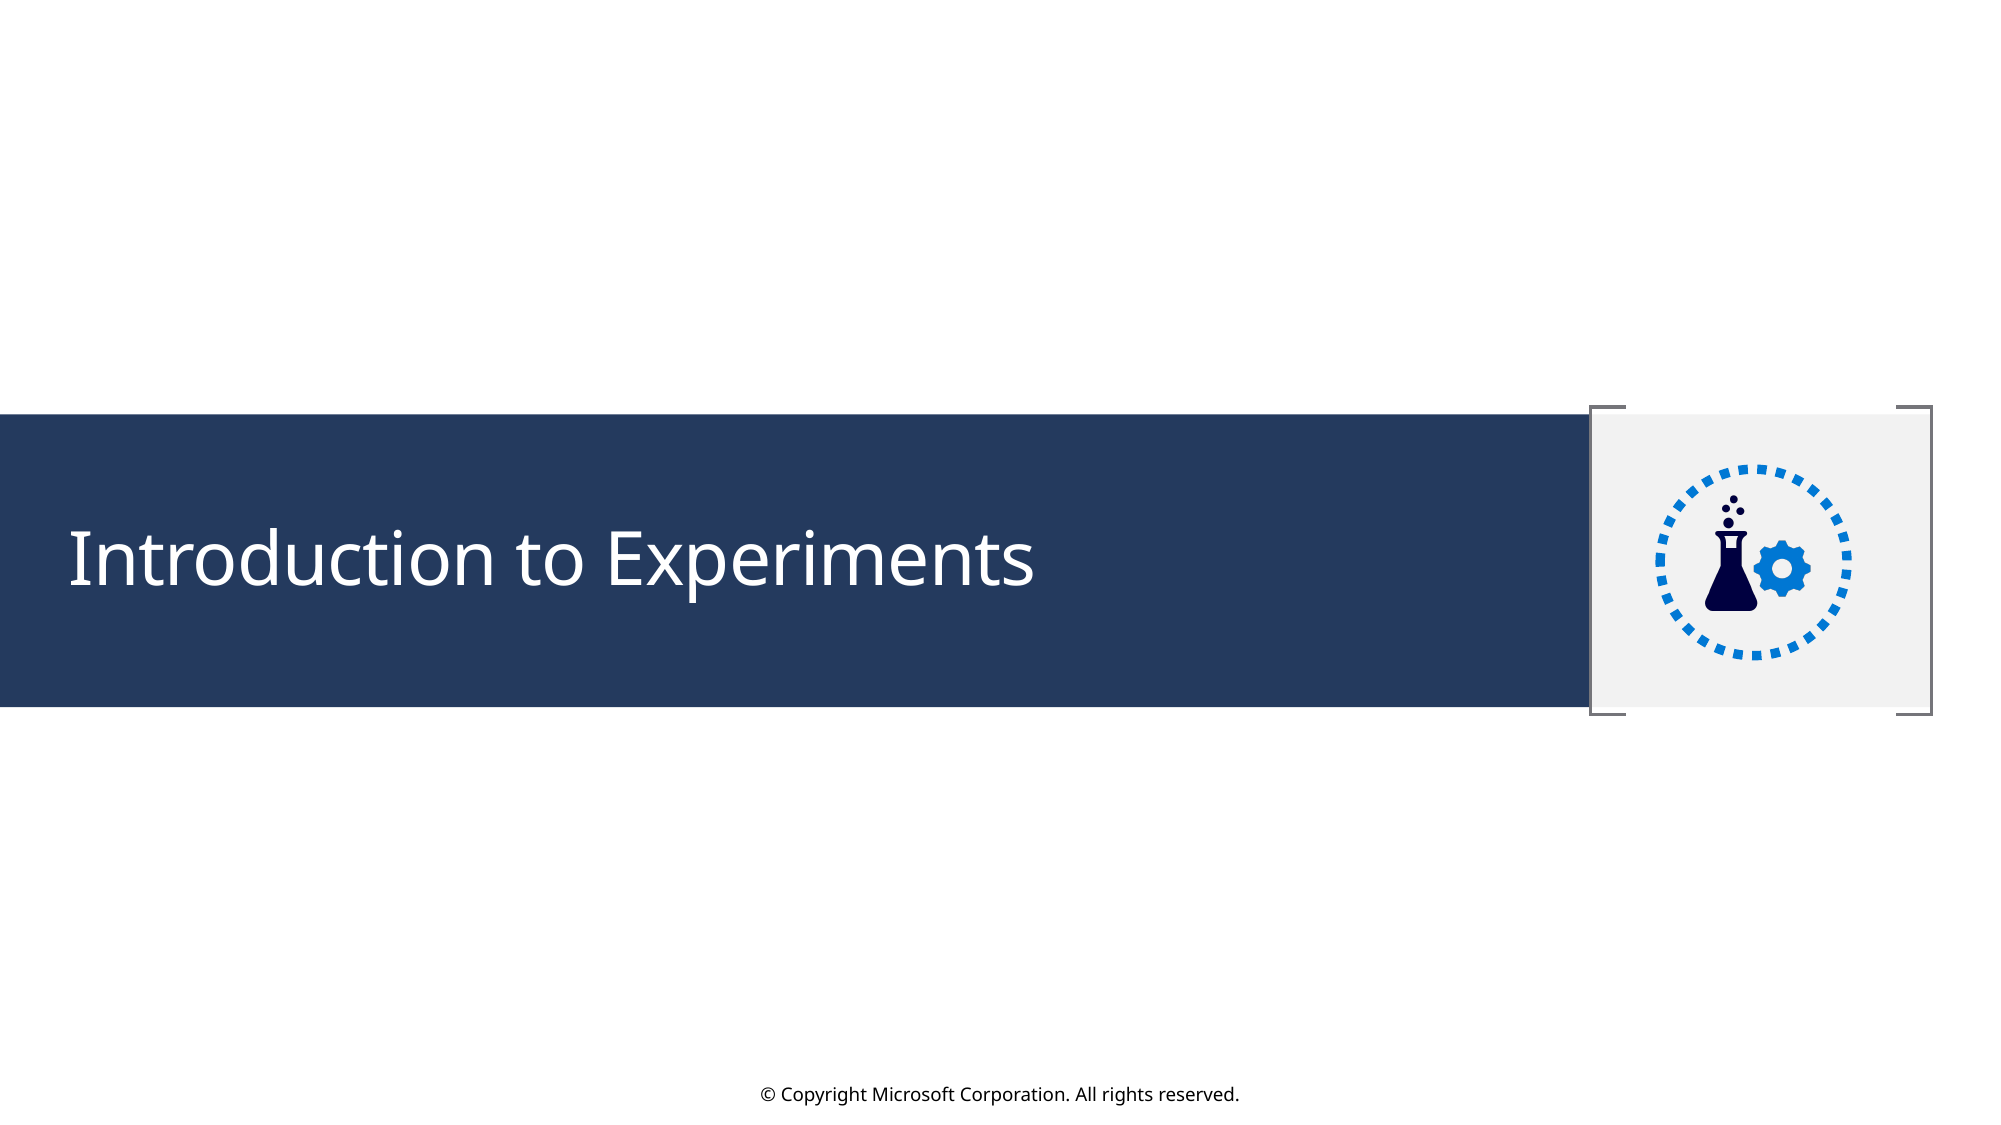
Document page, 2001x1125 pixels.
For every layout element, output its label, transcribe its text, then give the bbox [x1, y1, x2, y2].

picture [1742, 528, 1822, 609]
title Introduction to Experiments [68, 414, 1577, 708]
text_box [1645, 453, 1863, 672]
